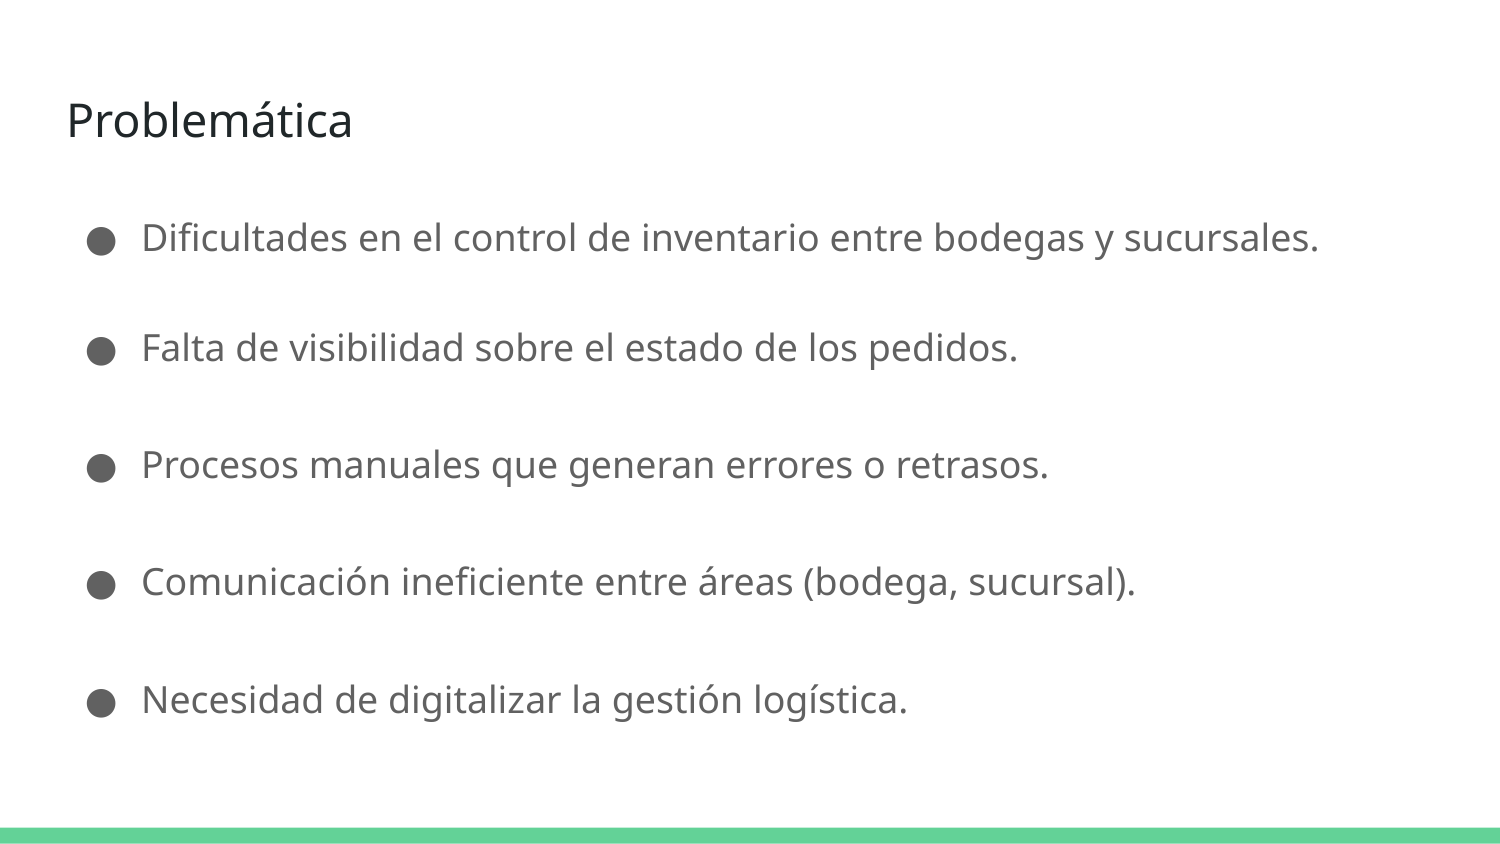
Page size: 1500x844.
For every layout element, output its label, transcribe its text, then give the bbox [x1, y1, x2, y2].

title Problemática [51, 72, 1449, 167]
list Dificultades en el control de inventario entre bodegas y sucursales. Falta de visibilidad sobre el estado de los pedidos. Procesos manuales que generan errores o retrasos. Comunicación ineficiente entre áreas (bodega, sucursal). Necesidad de digitalizar la gestión logística. [51, 189, 1449, 750]
